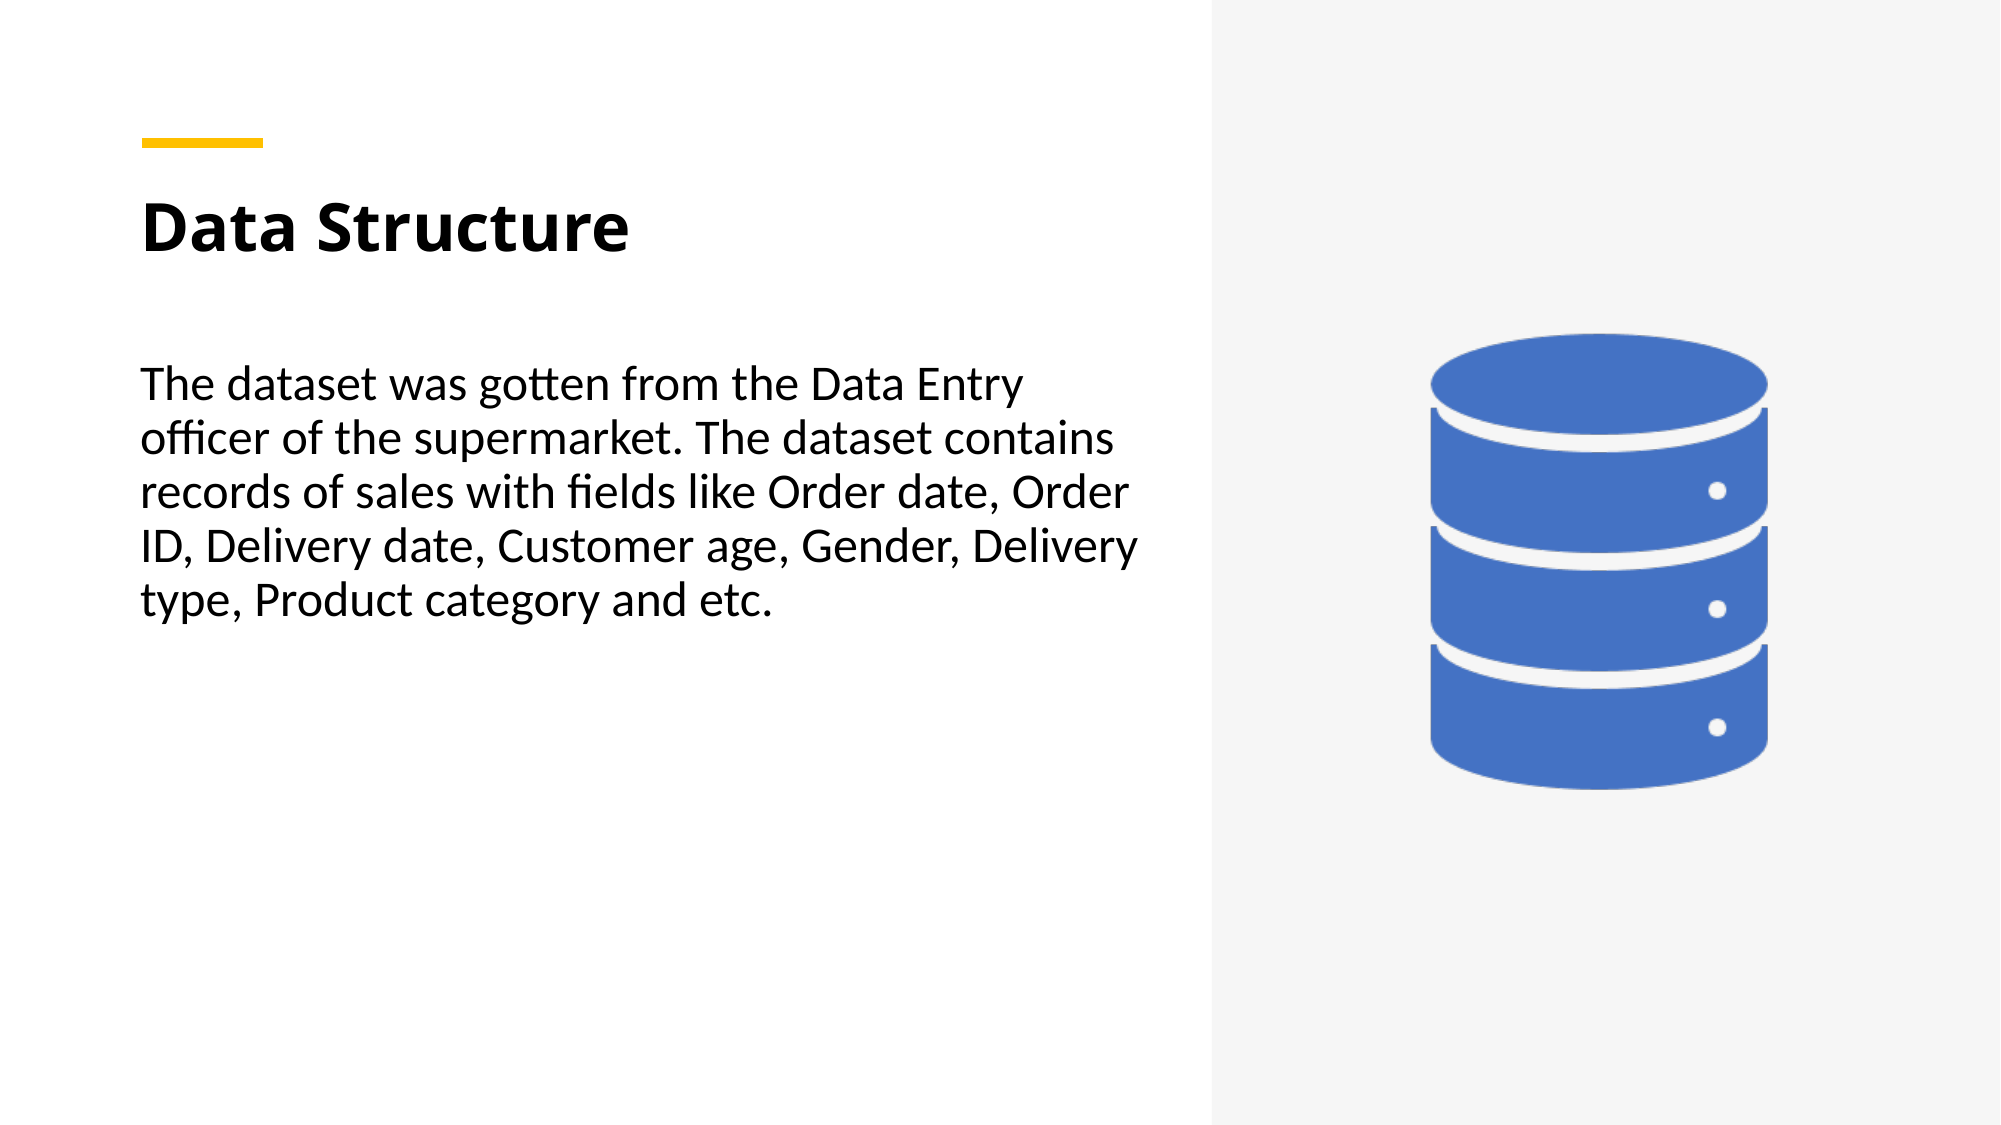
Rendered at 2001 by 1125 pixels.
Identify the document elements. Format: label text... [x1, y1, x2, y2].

title Data Structure [125, 186, 1075, 349]
list The dataset was gotten from the Data Entry officer of the supermarket. The dataset contains records of sales with fields like Order date, Order ID, Delivery date, Customer age, Gender, Delivery type, Product category and etc. [125, 349, 1180, 1010]
picture [1316, 278, 1883, 846]
text_box [1211, 0, 2000, 1125]
